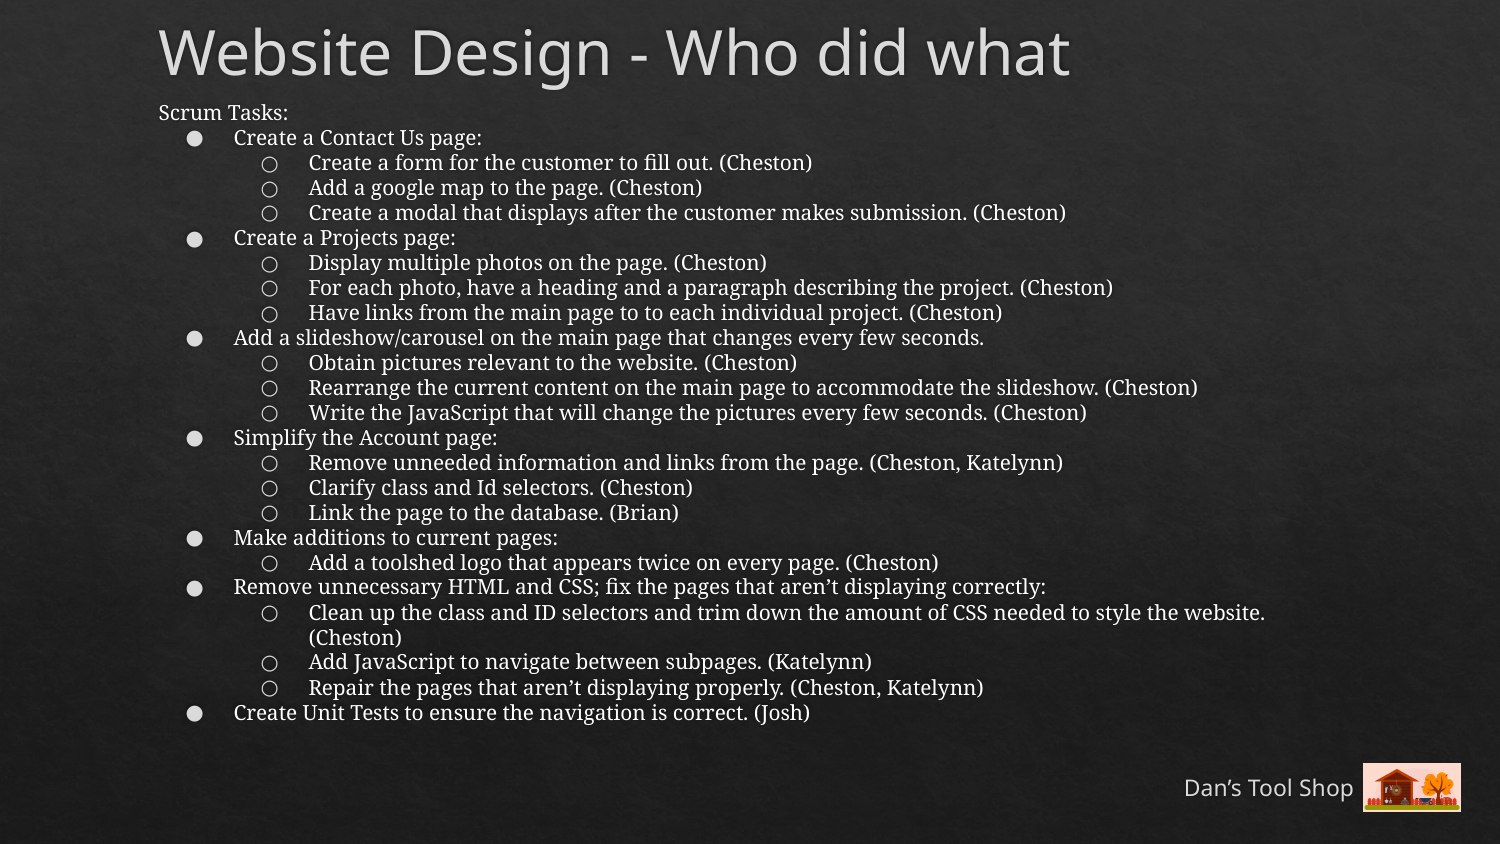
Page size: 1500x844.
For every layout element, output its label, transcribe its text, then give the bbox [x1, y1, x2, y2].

title Dan’s Tool Shop [1155, 768, 1357, 807]
subtitle Scrum Tasks: Create a Contact Us page: Create a form for the customer to fill out. (Cheston) Add a google map to the page. (Cheston) Create a modal that displays after the customer makes submission. (Cheston) Create a Projects page: Display multiple photos on the page. (Cheston) For each photo, have a heading and a paragraph describing the project. (Cheston) Have links from the main page to to each individual project. (Cheston) Add a slideshow/carousel on the main page that changes every few seconds. Obtain pictures relevant to the website. (Cheston) Rearrange the current content on the main page to accommodate the slideshow. (Cheston) Write the JavaScript that will change the pictures every few seconds. (Cheston) Simplify the Account page: Remove unneeded information and links from the page. (Cheston, Katelynn) Clarify class and Id selectors. (Cheston) Link the page to the database. (Brian) Make additions to current pages: Add a toolshed logo that appears twice on every page. (Cheston) Remove unnecessary HTML and CSS; fix the pages that aren’t displaying correctly: Clean up the class and ID selectors and trim down the amount of CSS needed to style the website. (Cheston) Add JavaScript to navigate between subpages. (Katelynn) Repair the pages that aren’t displaying properly. (Cheston, Katelynn) Create Unit Tests to ensure the navigation is correct. (Josh) [147, 97, 1336, 709]
picture [0, 0, 1500, 844]
text_box Website Design - Who did what [147, 0, 1457, 94]
